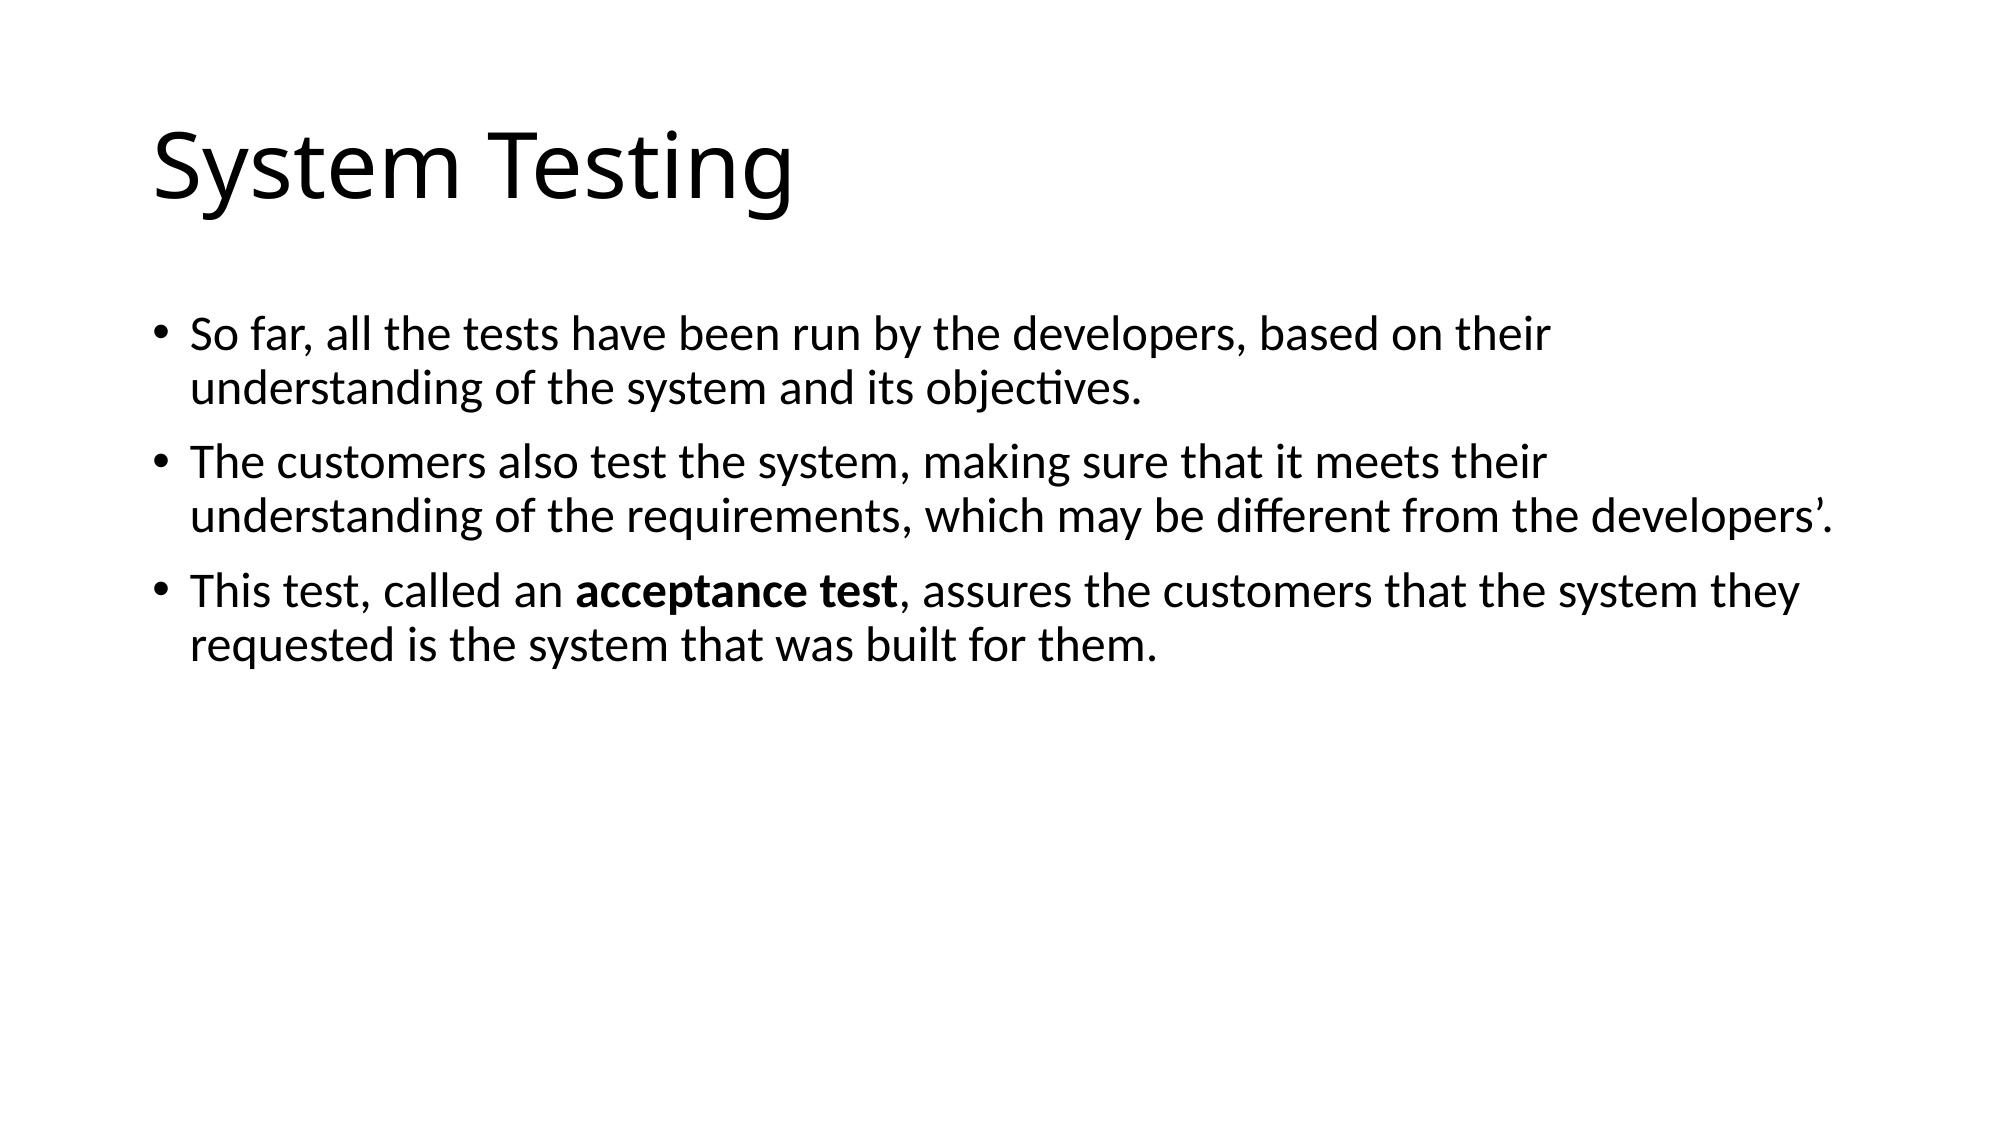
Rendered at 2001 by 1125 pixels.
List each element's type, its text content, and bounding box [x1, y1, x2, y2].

title System Testing [137, 59, 1863, 278]
list So far, all the tests have been run by the developers, based on their understanding of the system and its objectives. The customers also test the system, making sure that it meets their understanding of the requirements, which may be different from the developers’. This test, called an acceptance test, assures the customers that the system they requested is the system that was built for them. [137, 299, 1863, 1014]
